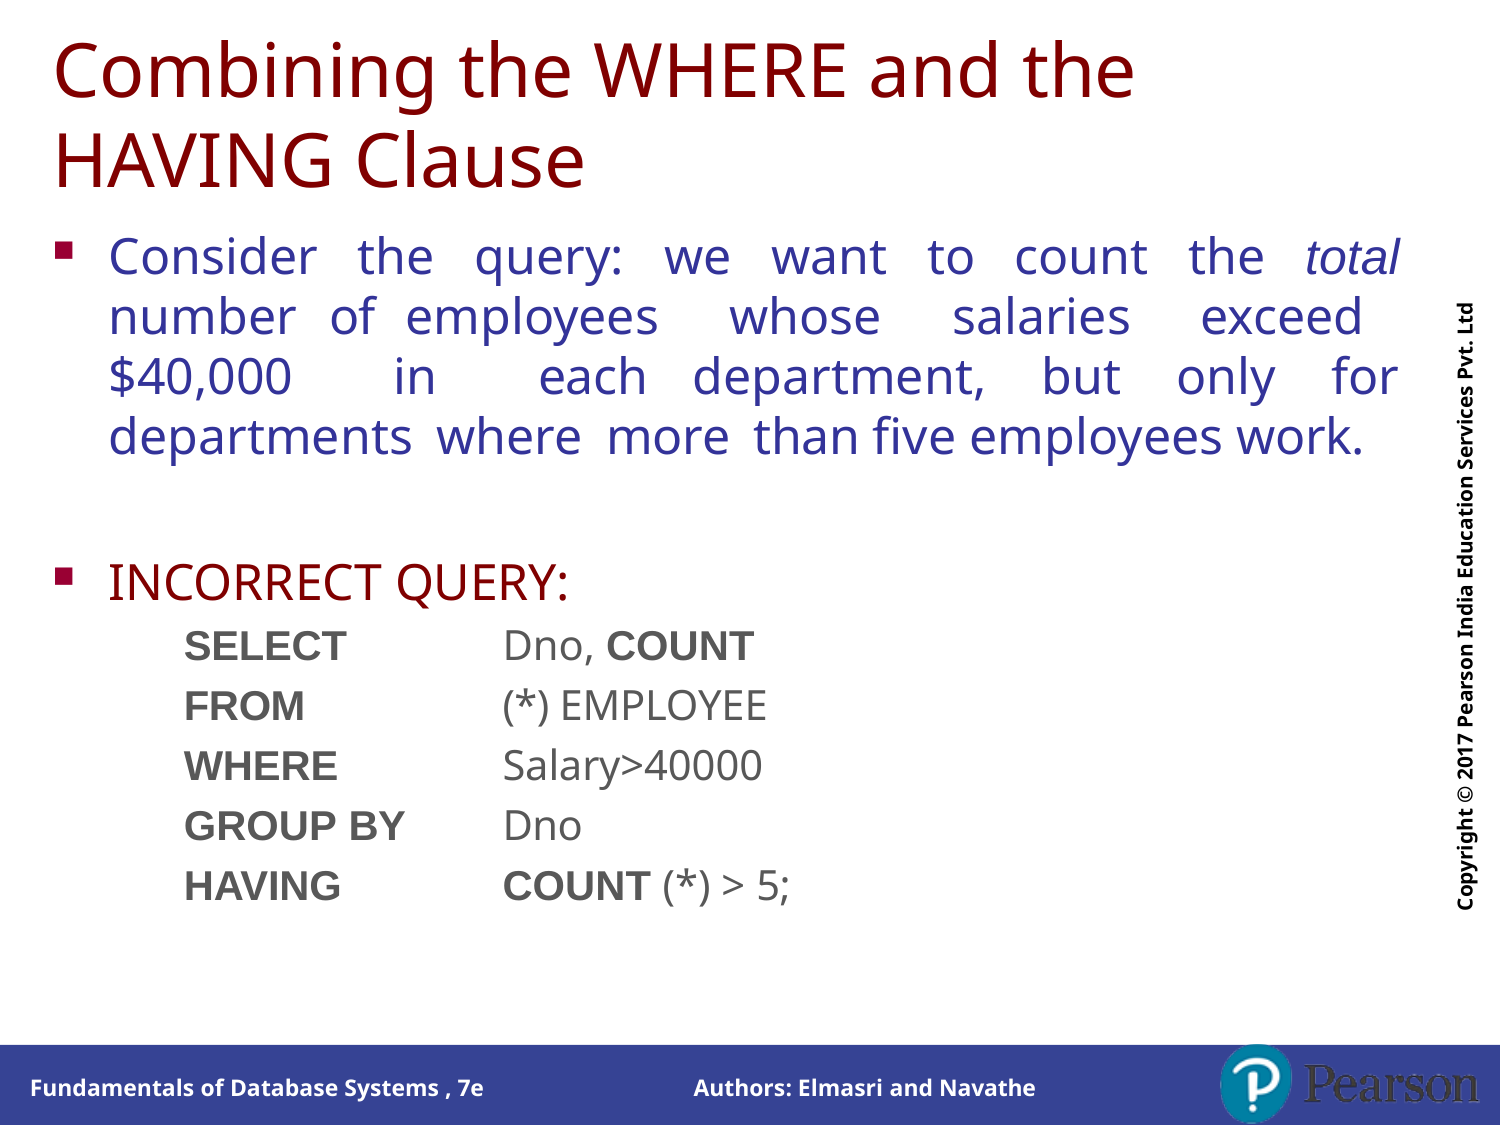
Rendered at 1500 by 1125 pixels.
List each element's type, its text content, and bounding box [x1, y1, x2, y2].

text_box Copyright © 2017 Pearson India Education Services Pvt. Ltd [1451, 206, 1482, 914]
title Combining the WHERE and the HAVING Clause [50, 20, 1268, 211]
slide_number Fundamentals of Database Systems , 7e [27, 1071, 547, 1125]
footer Authors: Elmasri and Navathe [691, 1070, 1081, 1125]
picture [1233, 1057, 1280, 1102]
text_box Dno, COUNT (*) EMPLOYEE Salary>40000 Dno COUNT (*) > 5; [500, 606, 809, 909]
picture [1220, 1044, 1480, 1124]
text_box Consider the query: we want to count the total number of employees whose salaries exceed $40,000 in each department, but only for departments where more than five employees work. INCORRECT QUERY: [50, 222, 1401, 611]
picture [1249, 1105, 1257, 1112]
text_box SELECT FROM WHERE GROUP BY HAVING [181, 606, 409, 909]
